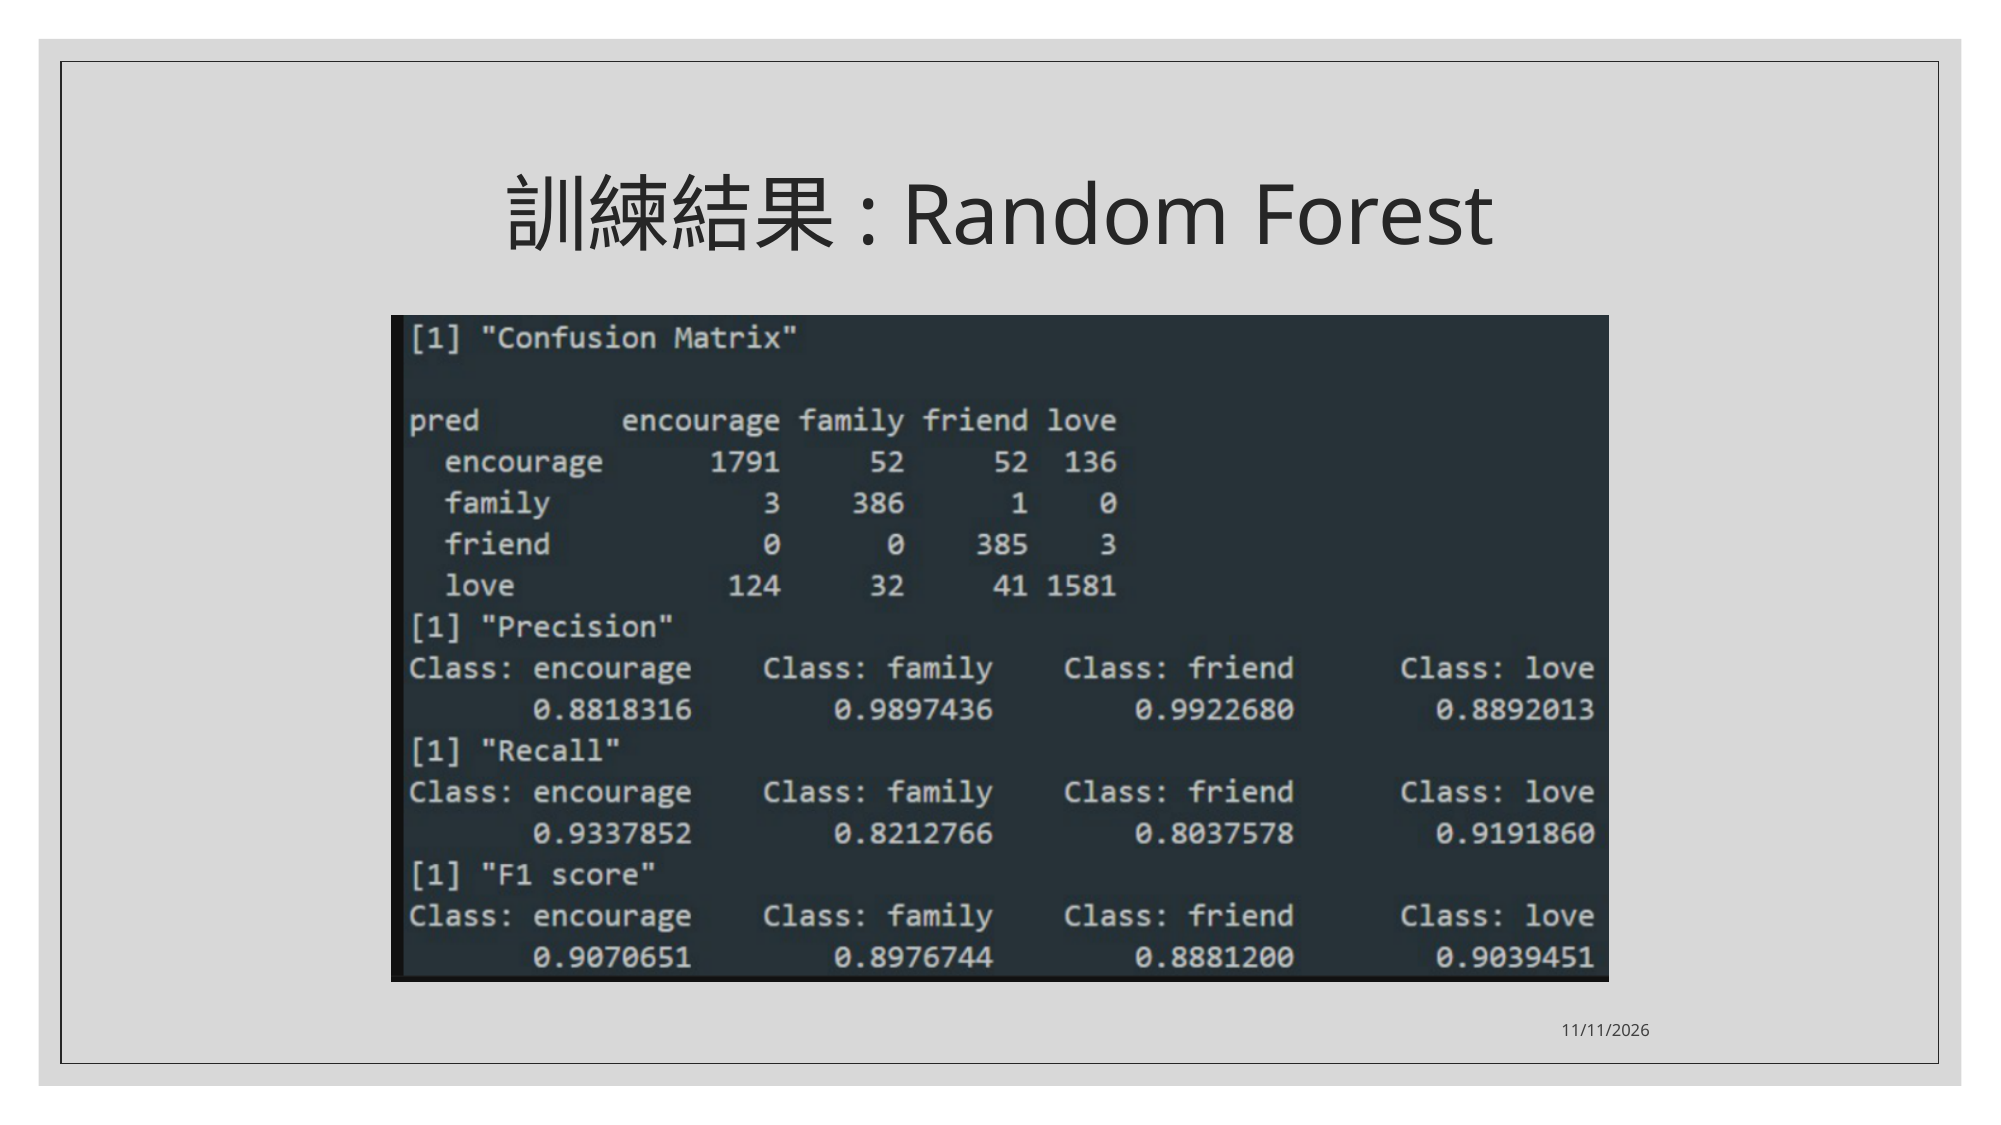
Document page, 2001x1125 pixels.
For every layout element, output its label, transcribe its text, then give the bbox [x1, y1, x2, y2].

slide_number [1190, 990, 1665, 1050]
picture [391, 315, 1609, 982]
title 訓練結果: Random Forest [174, 105, 1825, 331]
